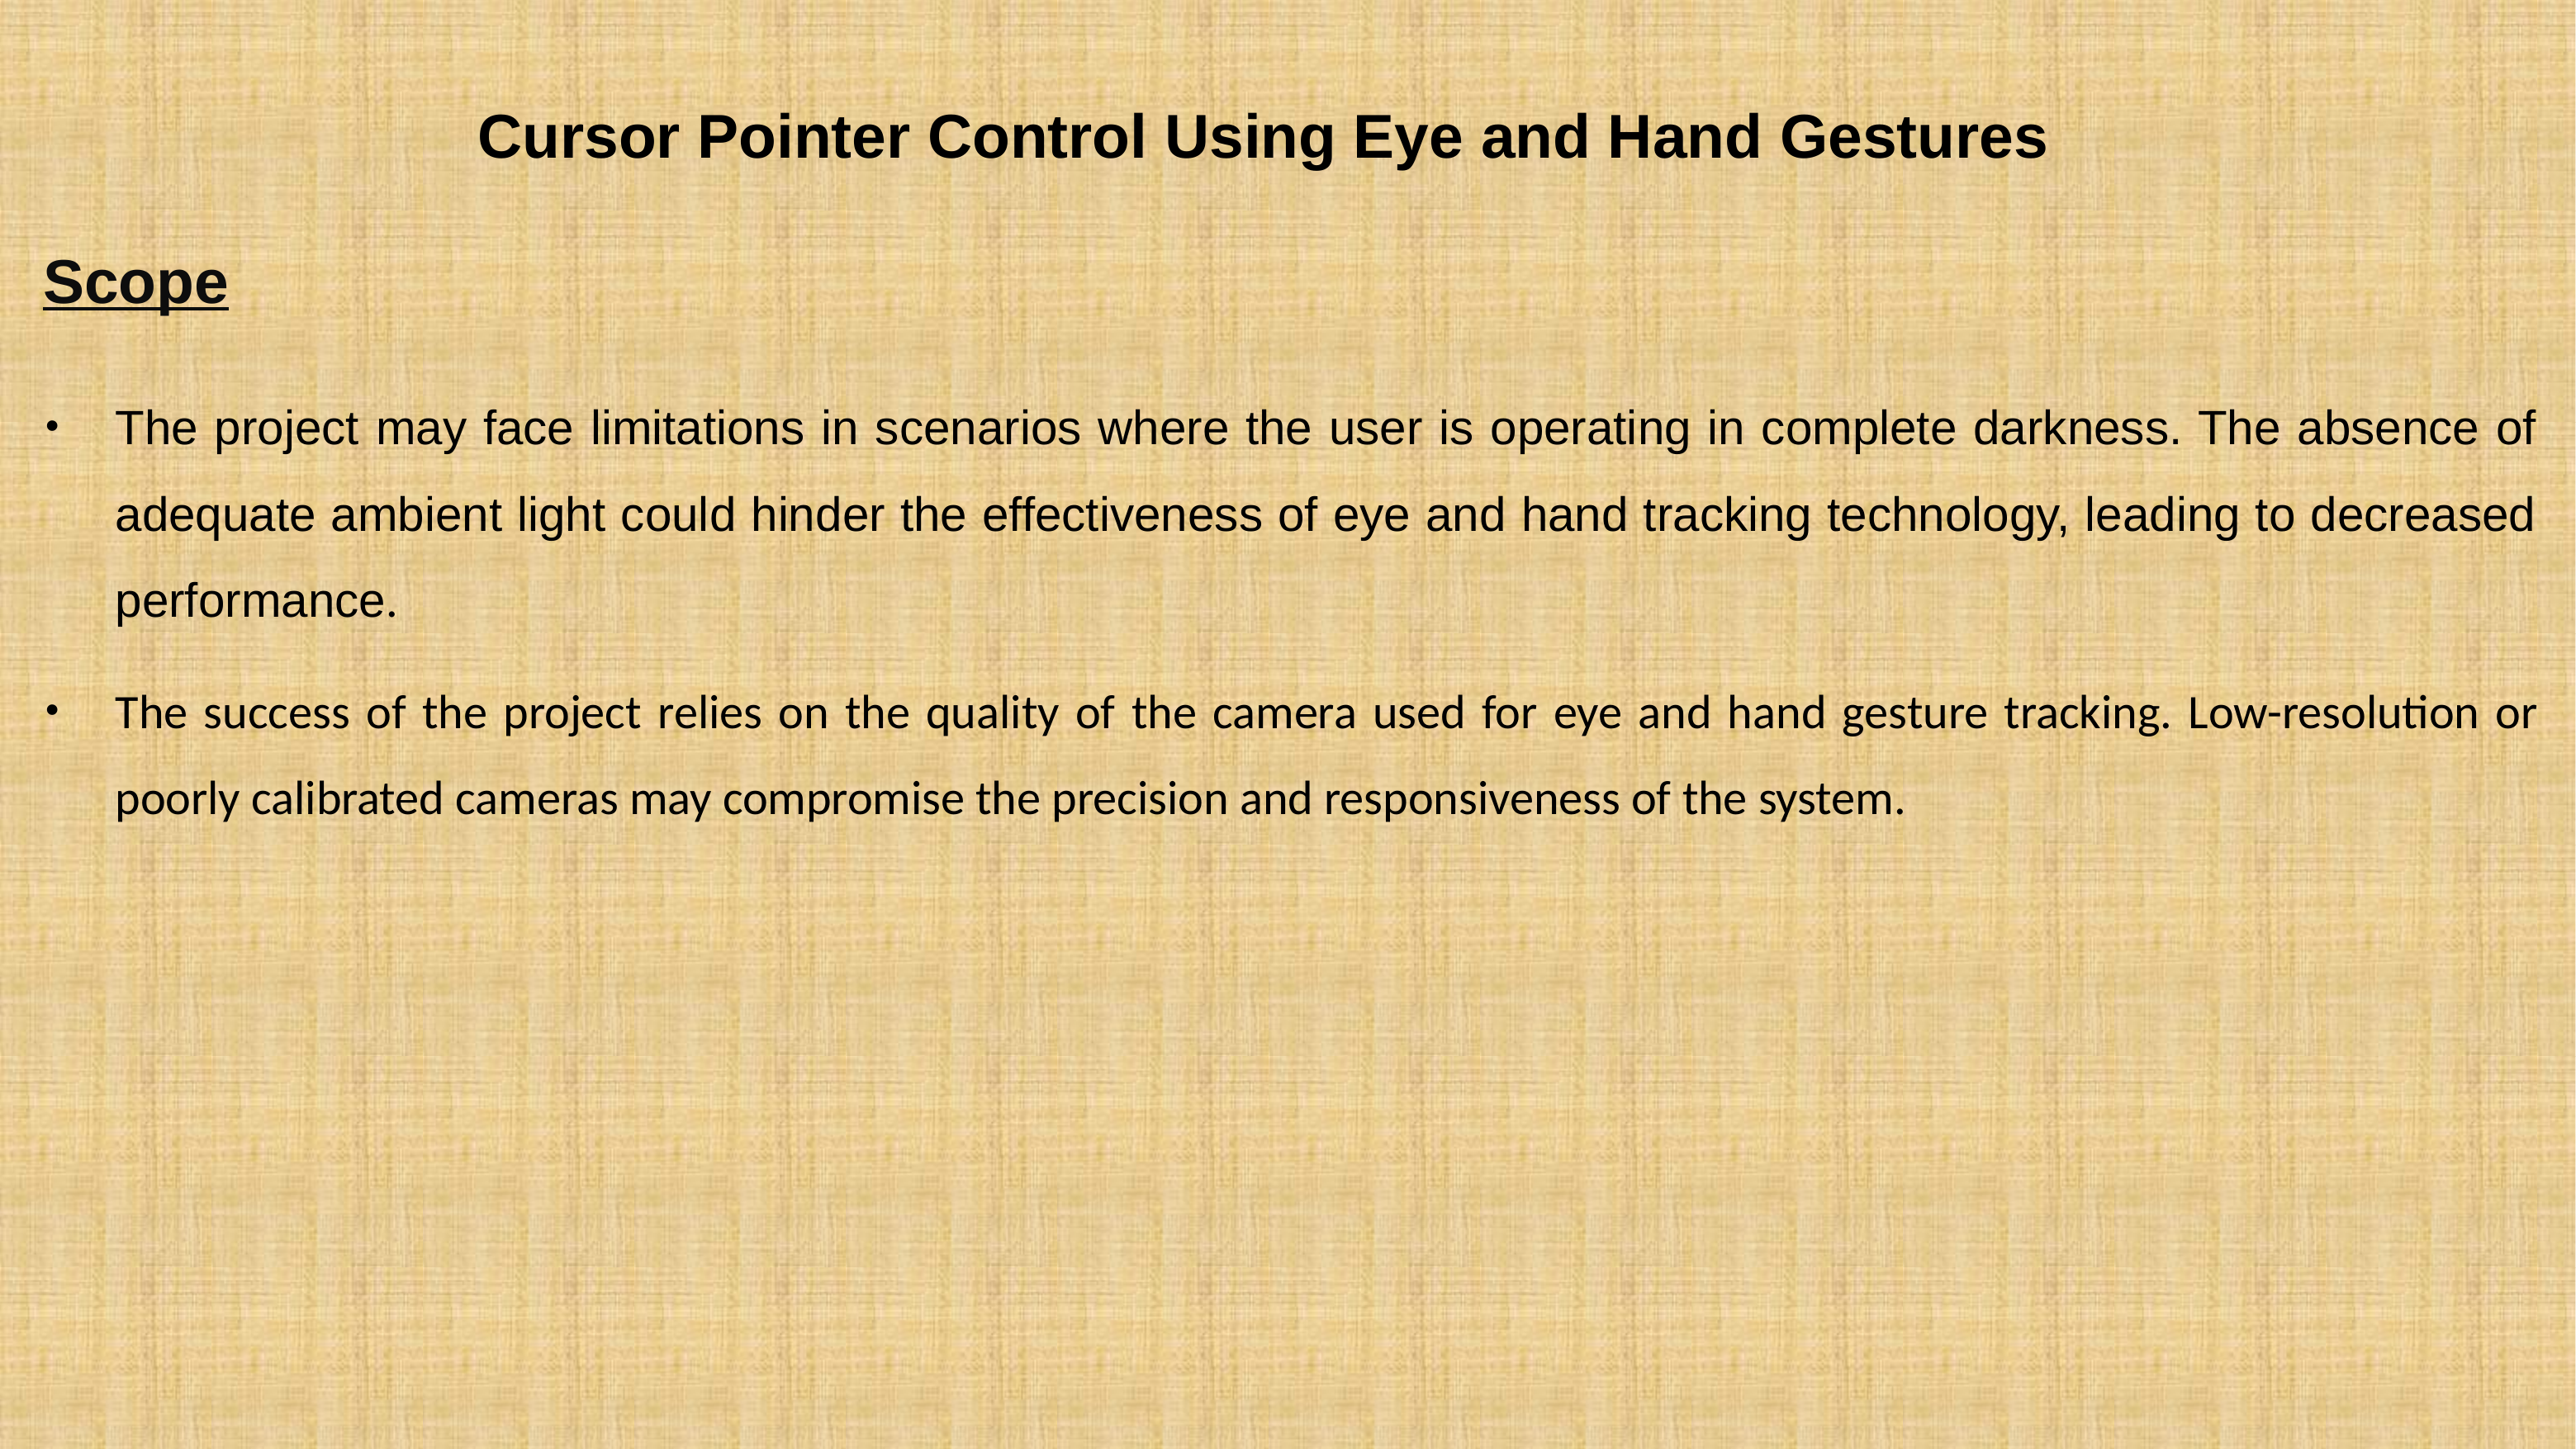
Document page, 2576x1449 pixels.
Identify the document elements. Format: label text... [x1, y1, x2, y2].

list The project may face limitations in scenarios where the user is operating in complete darkness. The absence of adequate ambient light could hinder the effectiveness of eye and hand tracking technology, leading to decreased performance. The success of the project relies on the quality of the camera used for eye and hand gesture tracking. Low-resolution or poorly calibrated cameras may compromise the precision and responsiveness of the system. [31, 367, 2540, 1300]
title Cursor Pointer Control Using Eye and Hand Gestures [195, 77, 2332, 190]
text_box Scope [31, 235, 991, 322]
picture [0, 0, 2576, 1449]
